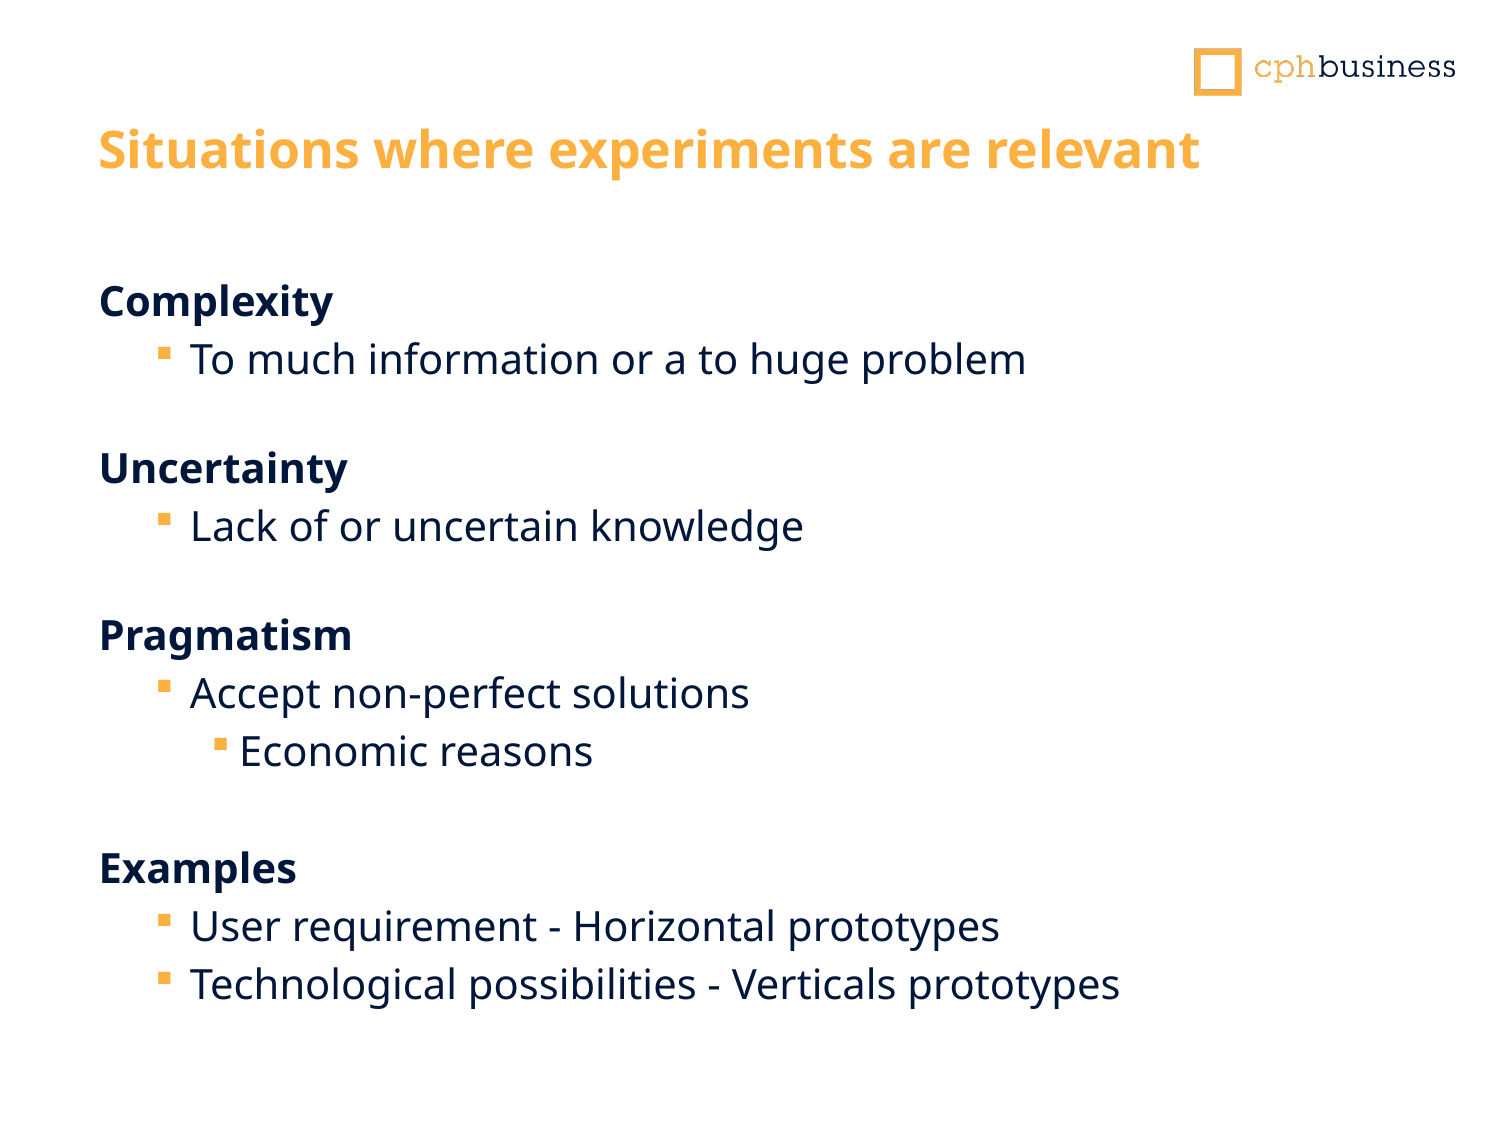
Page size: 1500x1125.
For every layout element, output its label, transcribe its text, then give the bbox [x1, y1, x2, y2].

picture [1147, 1, 1500, 143]
list Complexity To much information or a to huge problem Uncertainty Lack of or uncertain knowledge Pragmatism Accept non-perfect solutions Economic reasons Examples User requirement - Horizontal prototypes Technological possibilities - Verticals prototypes [83, 267, 1411, 1019]
list Situations where experiments are relevant [83, 109, 1411, 267]
